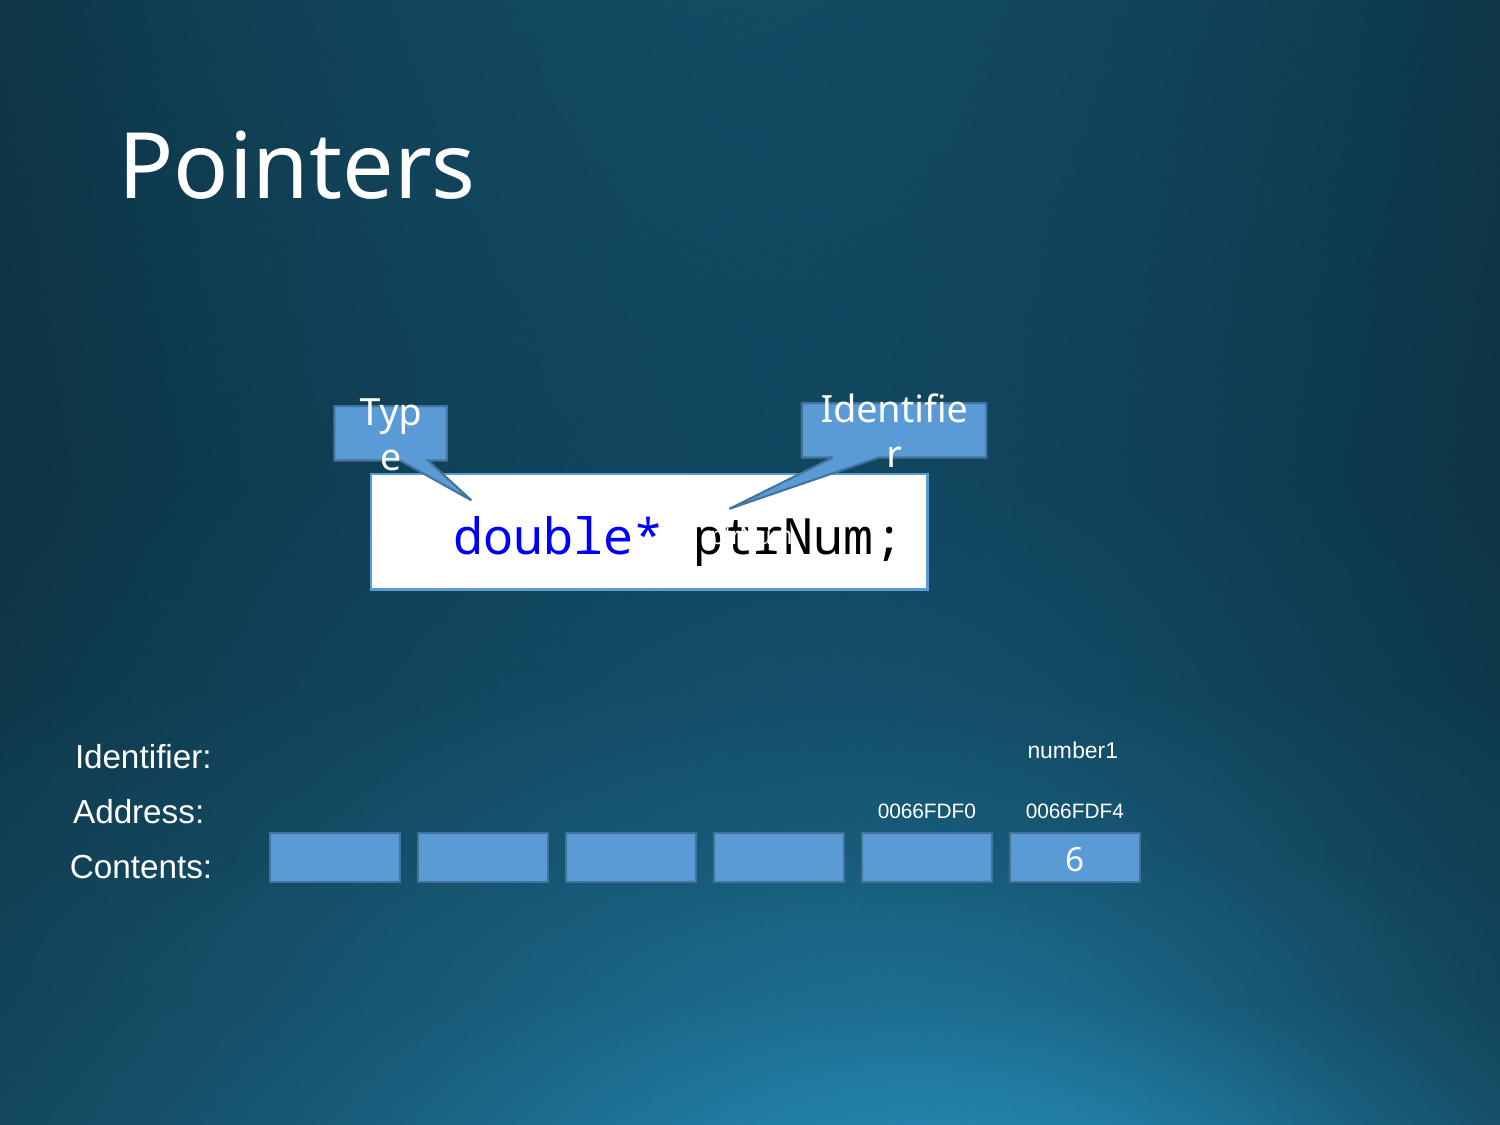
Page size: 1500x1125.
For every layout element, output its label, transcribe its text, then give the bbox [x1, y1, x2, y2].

text_box Address: [54, 783, 223, 838]
text_box number1 [1007, 728, 1138, 771]
text_box [370, 473, 929, 591]
text_box Contents: [52, 837, 231, 893]
title Pointers [103, 59, 1397, 278]
text_box ptrNum [686, 512, 817, 557]
picture [0, 0, 1500, 1125]
text_box Type [333, 405, 473, 502]
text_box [713, 789, 844, 883]
text_box double* ptrNum; [438, 497, 961, 572]
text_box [565, 789, 697, 883]
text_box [269, 789, 401, 883]
text_box Identifier: [54, 728, 233, 783]
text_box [1009, 789, 1140, 883]
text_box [861, 789, 992, 883]
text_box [417, 789, 549, 883]
text_box Identifier [729, 402, 988, 510]
